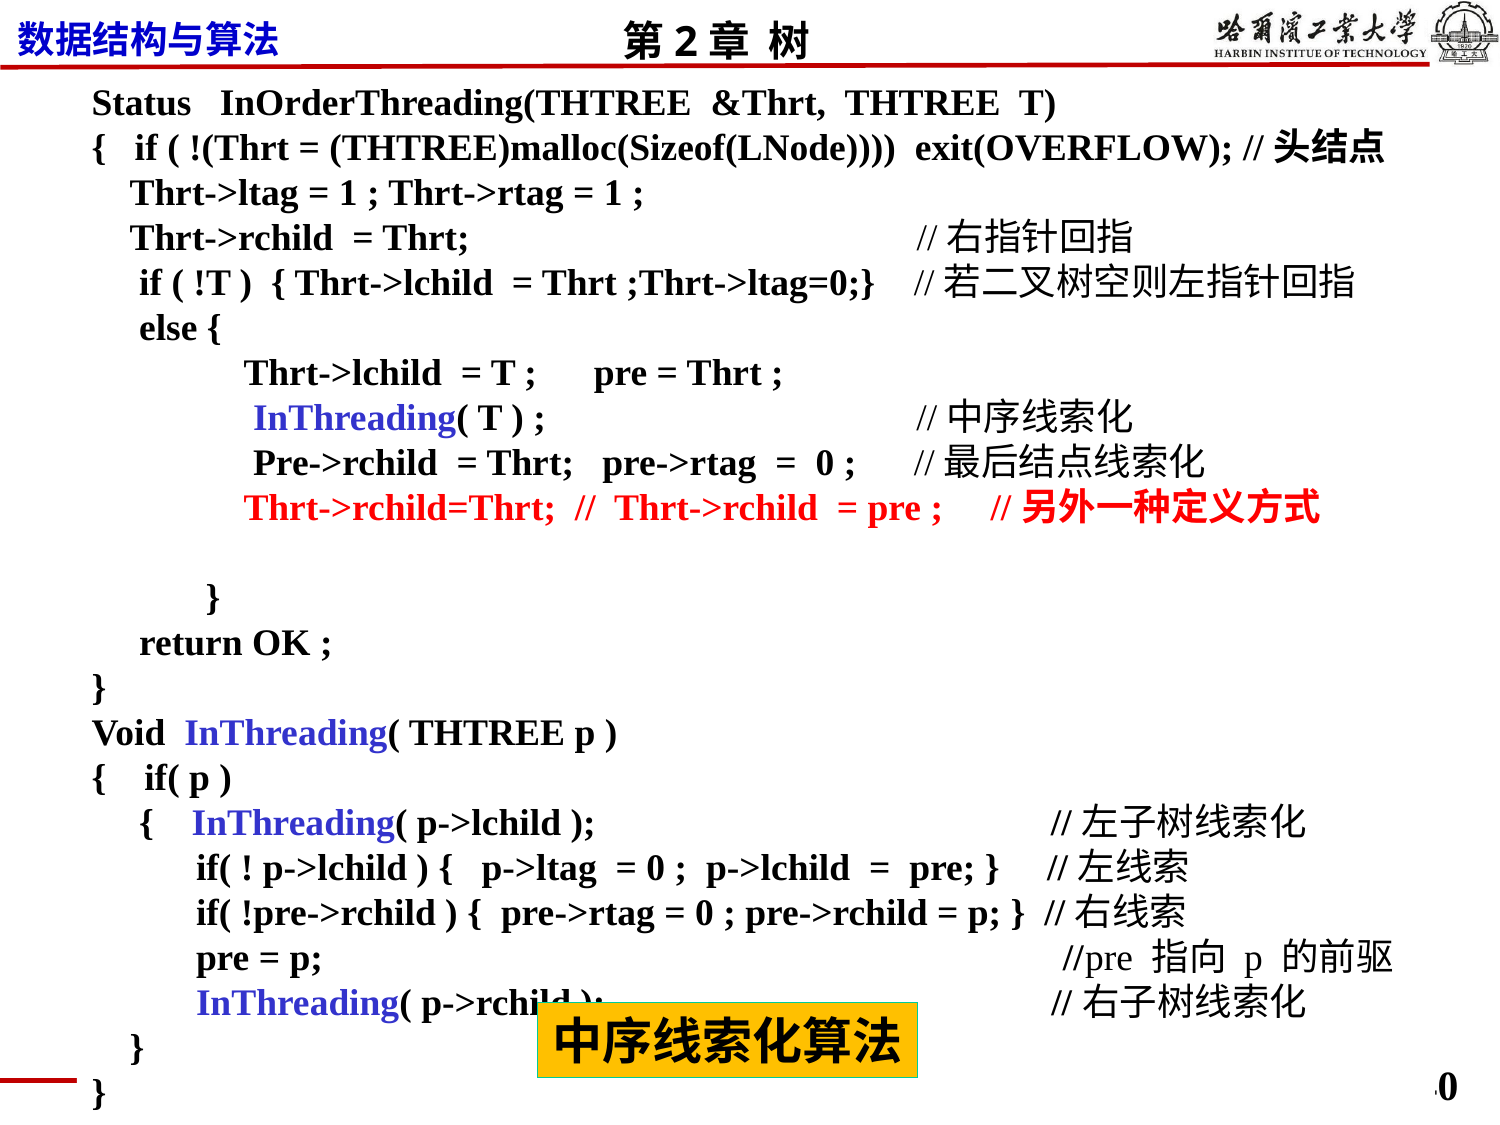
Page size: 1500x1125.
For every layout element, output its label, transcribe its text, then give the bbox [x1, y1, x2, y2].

text_box 中序线索化算法 [537, 1002, 918, 1078]
text_box Status InOrderThreading(THTREE &Thrt, THTREE T) { if ( !(Thrt = (THTREE)malloc(Sizeof(LNode)))) exit(OVERFLOW); //头结点 Thrt->ltag = 1 ; Thrt->rtag = 1 ; Thrt->rchild = Thrt; //右指针回指 if ( !T ) { Thrt->lchild = Thrt ;Thrt->ltag=0;} //若二叉树空则左指针回指 else { Thrt->lchild = T ; pre = Thrt ; InThreading( T ) ; //中序线索化 Pre->rchild = Thrt; pre->rtag = 0 ; //最后结点线索化 Thrt->rchild=Thrt; // Thrt->rchild = pre ; //另外一种定义方式 } return OK ; } Void InThreading( THTREE p ) { if( p ) { InThreading( p->lchild ); //左子树线索化 if( ! p->lchild ) { p->ltag = 0 ; p->lchild = pre; } //左线索 if( !pre->rchild ) { pre->rtag = 0 ; pre->rchild = p; } //右线索 pre = p; //pre 指向 p 的前驱 InThreading( p->rchild ); //右子树线索化 } } [76, 70, 1436, 1121]
picture [1212, 1, 1500, 68]
